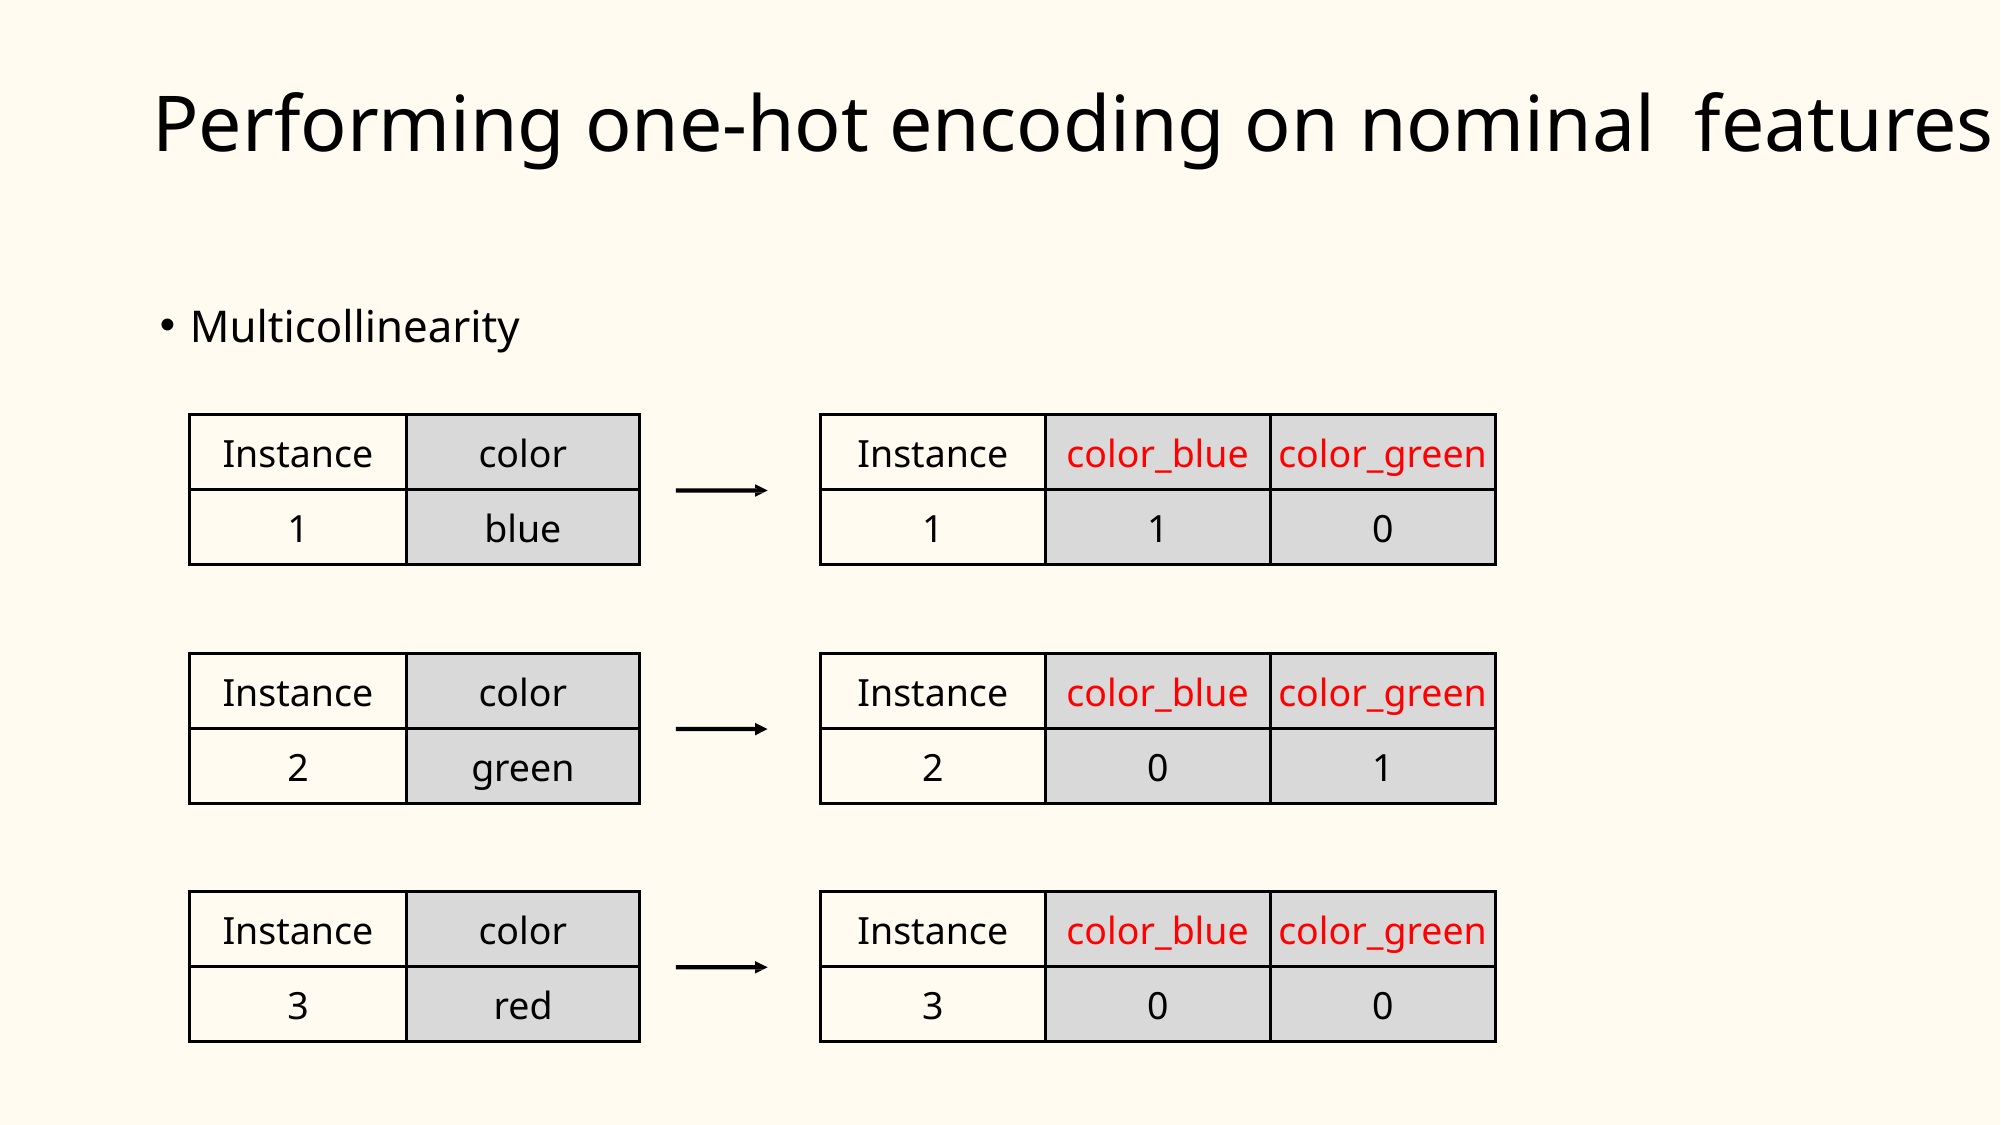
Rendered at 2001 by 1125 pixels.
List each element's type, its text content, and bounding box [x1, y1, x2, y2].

table_header color [408, 416, 638, 488]
table_header color [408, 893, 638, 965]
table_header Instance [191, 416, 405, 488]
table_header Instance [822, 416, 1044, 488]
table_header Instance [191, 655, 405, 727]
table_cell 0 [1047, 730, 1269, 802]
text_box [675, 961, 768, 974]
table_cell 2 [822, 730, 1044, 802]
table_cell 3 [822, 968, 1044, 1040]
text_box Multicollinearity [150, 296, 572, 352]
table_header Instance [822, 655, 1044, 727]
table_cell 0 [1272, 491, 1494, 563]
table_cell 1 [1047, 491, 1269, 563]
table_cell 0 [1272, 968, 1494, 1040]
table_cell 1 [191, 491, 405, 563]
table_cell 2 [191, 730, 405, 802]
text_box [675, 484, 768, 497]
text_box [675, 722, 768, 736]
table_header color [408, 655, 638, 727]
table_header color_blue [1047, 416, 1269, 488]
table_cell 1 [1272, 730, 1494, 802]
table_header Instance [822, 893, 1044, 965]
table_cell green [408, 730, 638, 802]
table_cell blue [408, 491, 638, 563]
table_cell 0 [1047, 968, 1269, 1040]
table_cell 1 [822, 491, 1044, 563]
table_header color_blue [1047, 893, 1269, 965]
table_header color_green [1272, 893, 1494, 965]
table_header Instance [191, 893, 405, 965]
table_cell red [408, 968, 638, 1040]
table_cell 3 [191, 968, 405, 1040]
title Performing one-hot encoding on nominal features [150, 52, 2000, 255]
table_header color_green [1272, 655, 1494, 727]
table_header color_blue [1047, 655, 1269, 727]
table_header color_green [1272, 416, 1494, 488]
